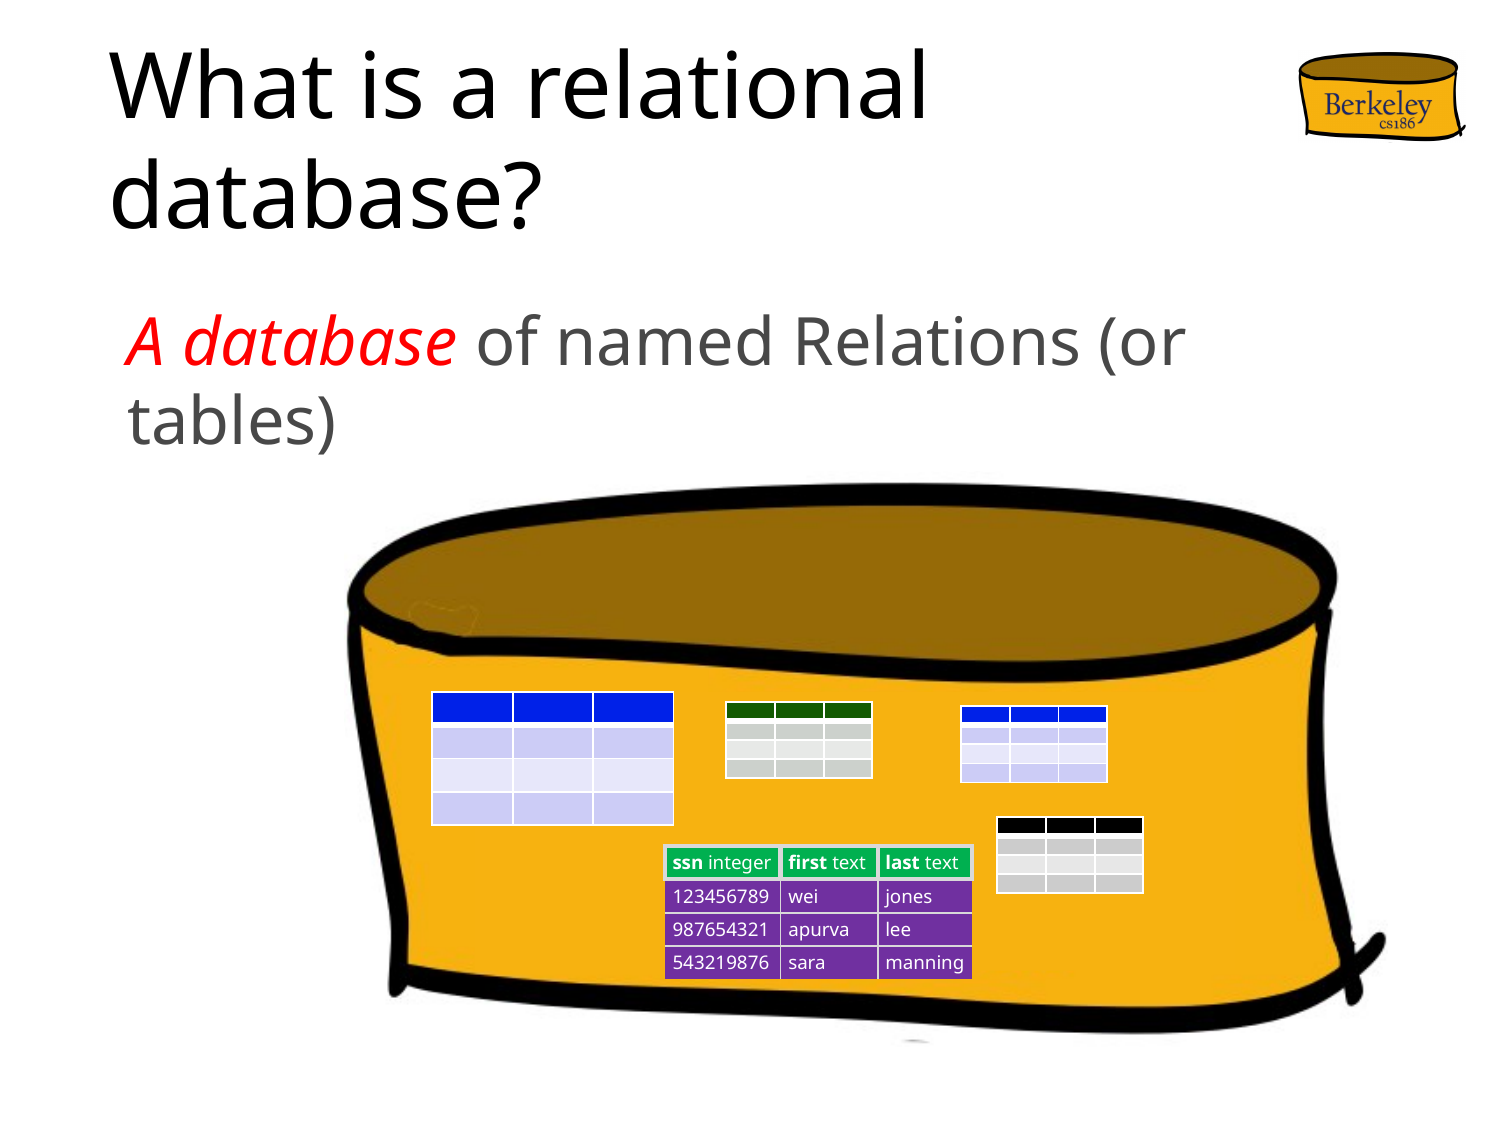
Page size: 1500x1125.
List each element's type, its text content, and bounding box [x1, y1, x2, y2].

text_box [344, 471, 1388, 1048]
list A database of named Relations (or tables) [112, 290, 1388, 412]
picture [1368, 50, 1466, 143]
title What is a relational database? [93, 42, 1368, 231]
